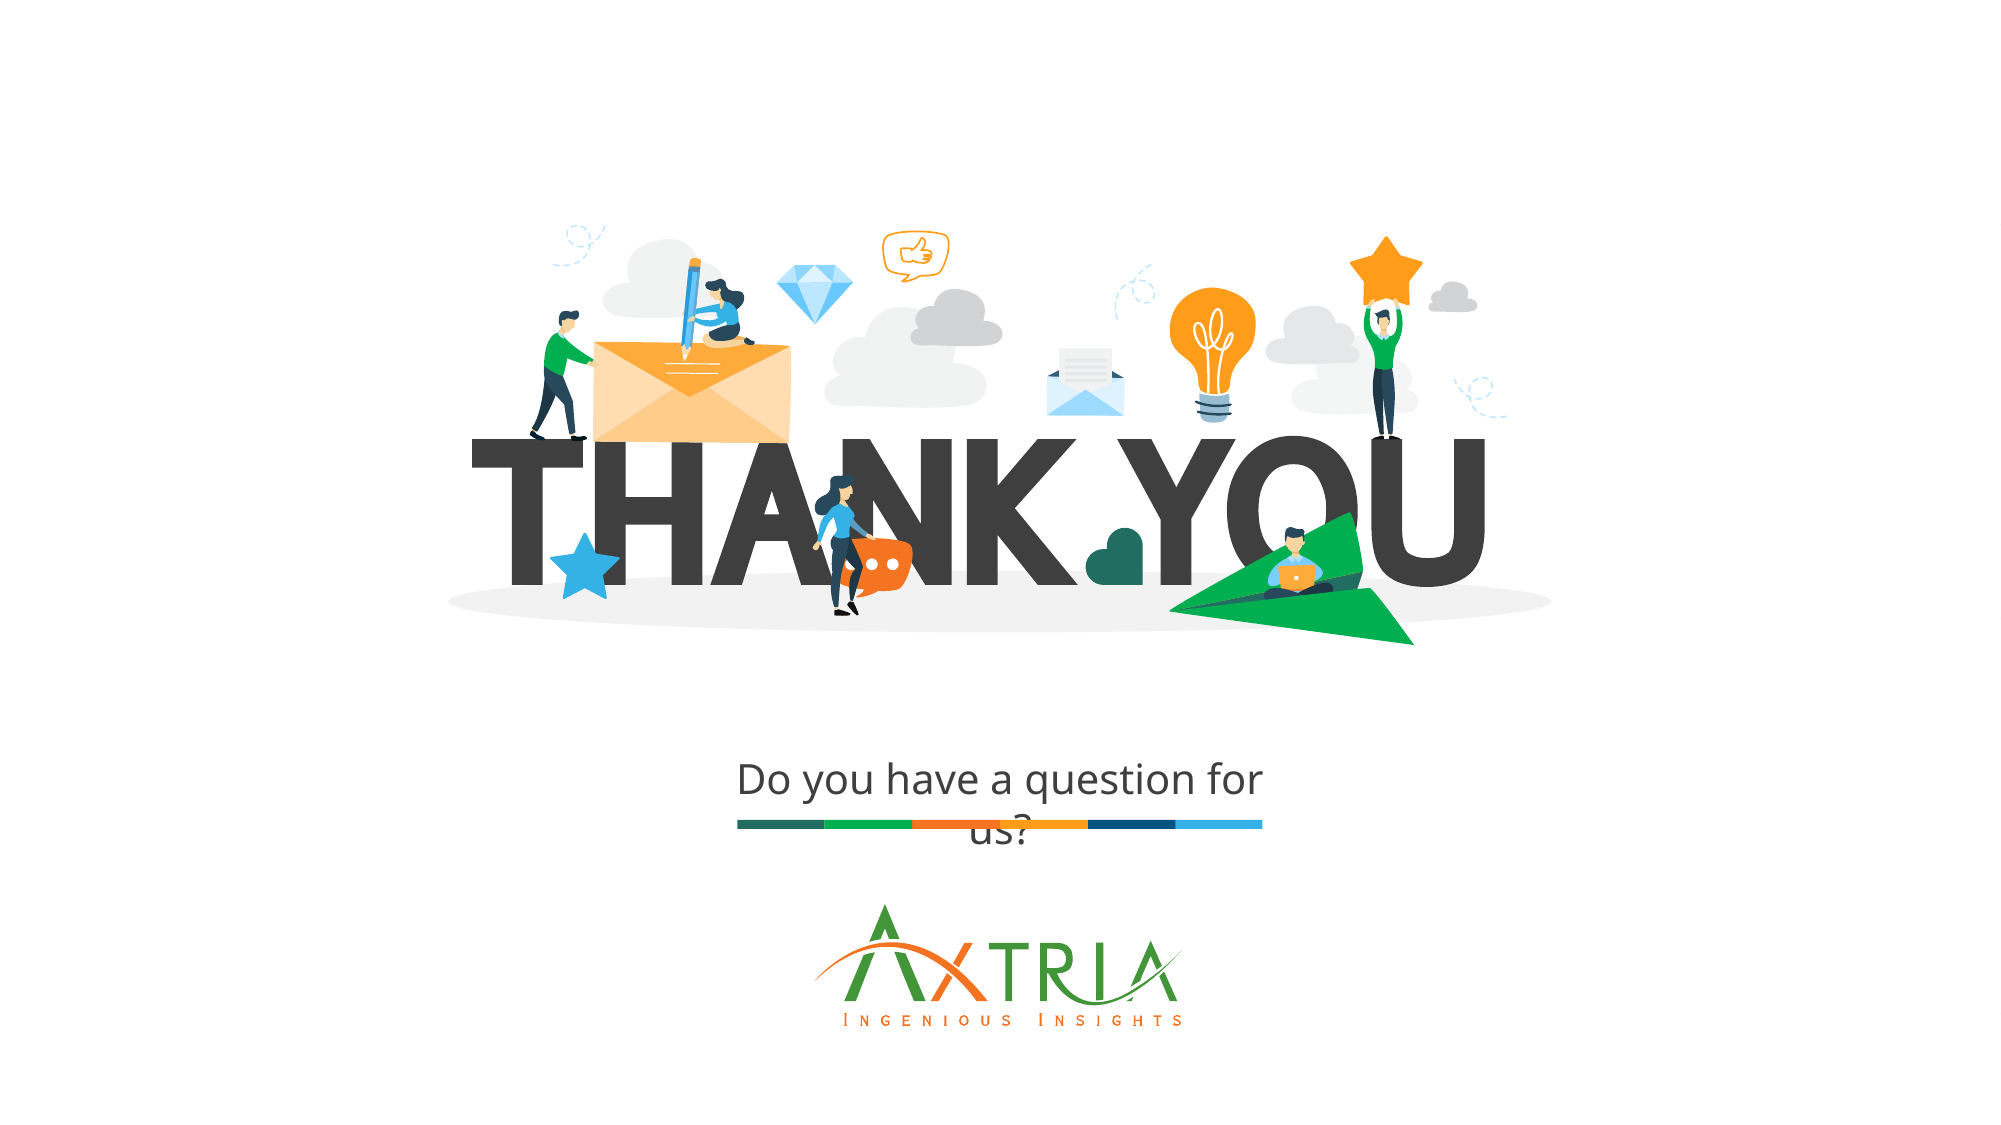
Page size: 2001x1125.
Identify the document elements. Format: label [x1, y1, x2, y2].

text_box [481, 532, 1521, 592]
